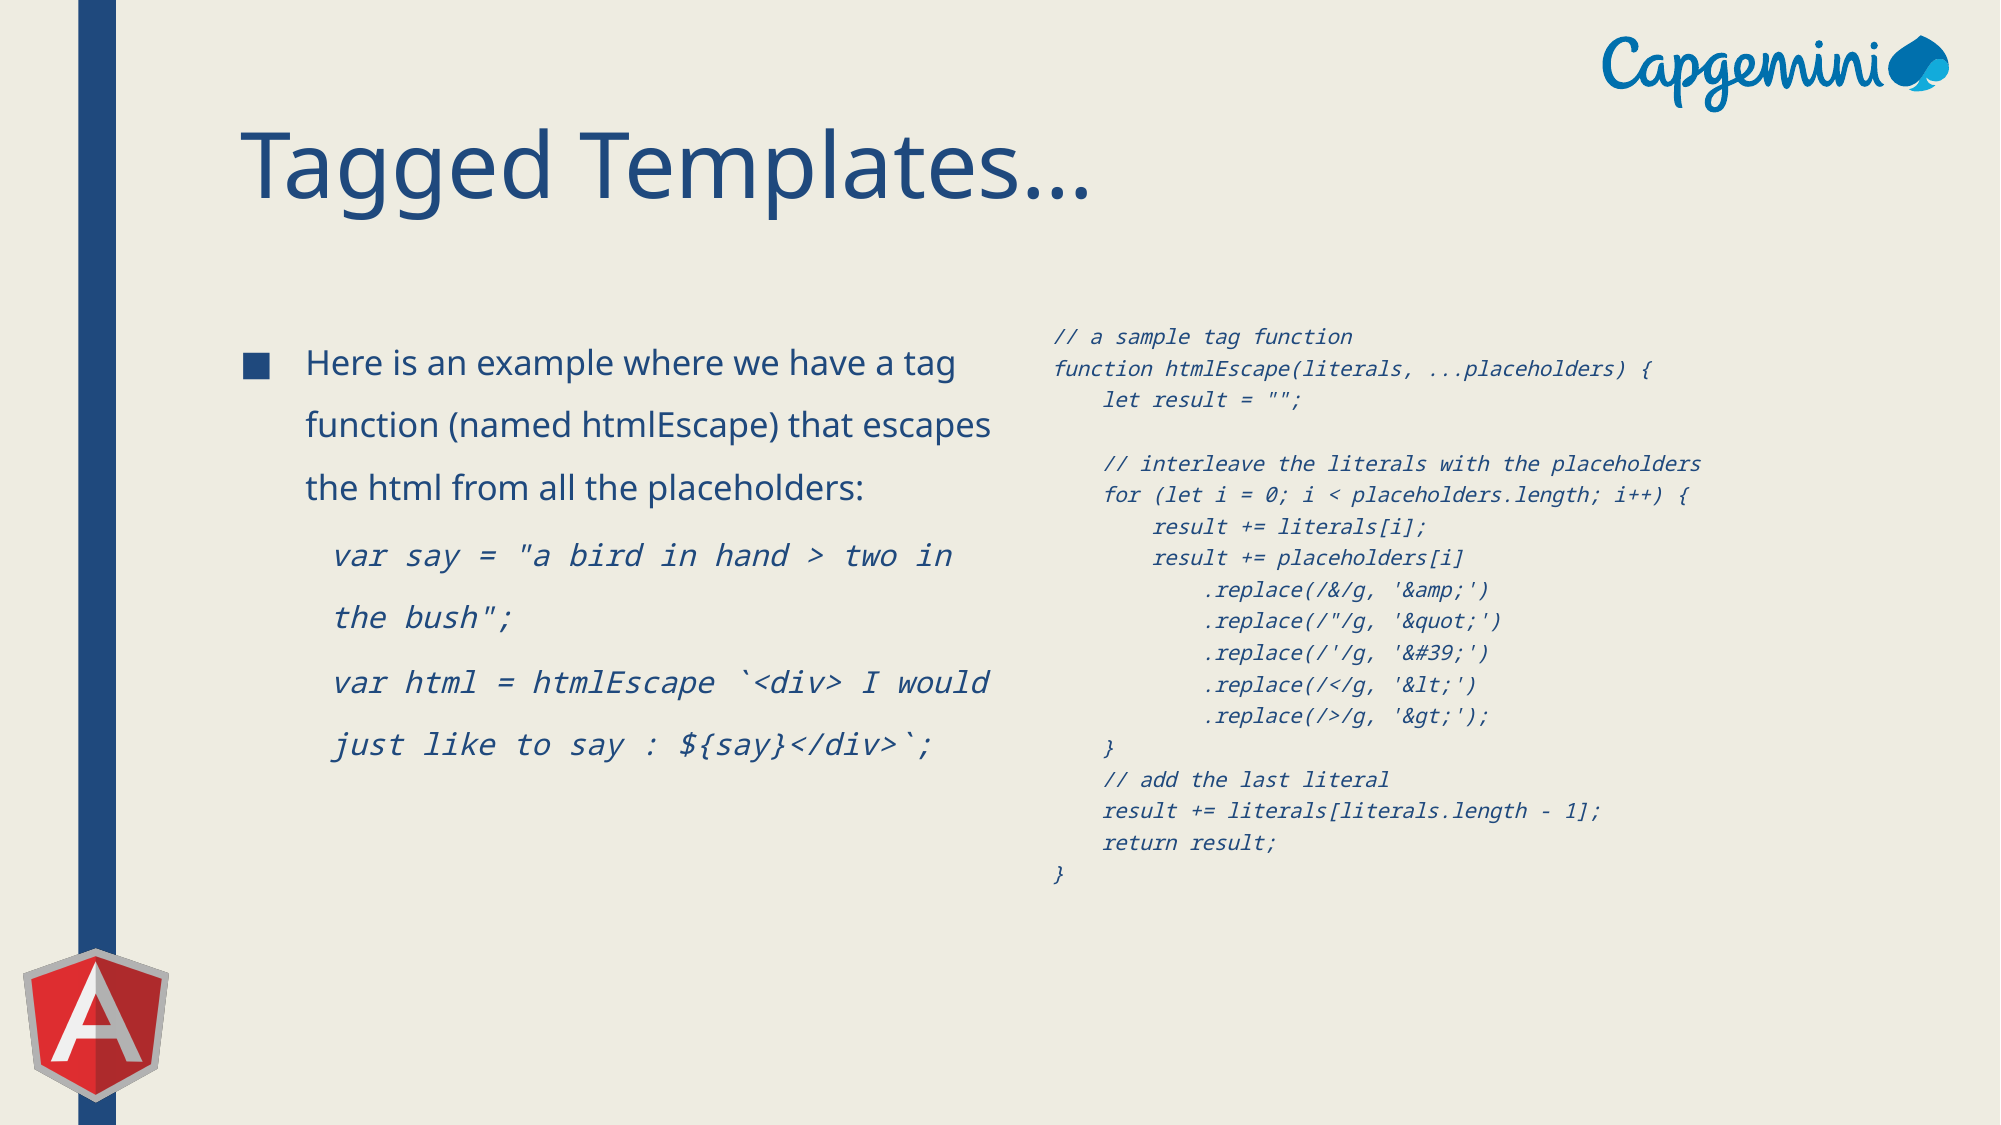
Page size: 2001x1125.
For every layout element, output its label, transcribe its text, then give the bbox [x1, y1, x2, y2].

title Tagged Templates… [225, 112, 1800, 247]
list // a sample tag function function htmlEscape(literals, ...placeholders) { let result = ""; // interleave the literals with the placeholders for (let i = 0; i < placeholders.length; i++) { result += literals[i]; result += placeholders[i] .replace(/&/g, '&amp;') .replace(/"/g, '&quot;') .replace(/'/g, '&#39;') .replace(/</g, '&lt;') .replace(/>/g, '&gt;'); } // add the last literal result += literals[literals.length - 1]; return result; } [963, 312, 2000, 901]
picture [23, 948, 169, 1103]
list Here is an example where we have a tag function (named htmlEscape) that escapes the html from all the placeholders: var say = "a bird in hand > two in the bush"; var html = htmlEscape `<div> I would just like to say : ${say}</div>`; [225, 312, 963, 901]
